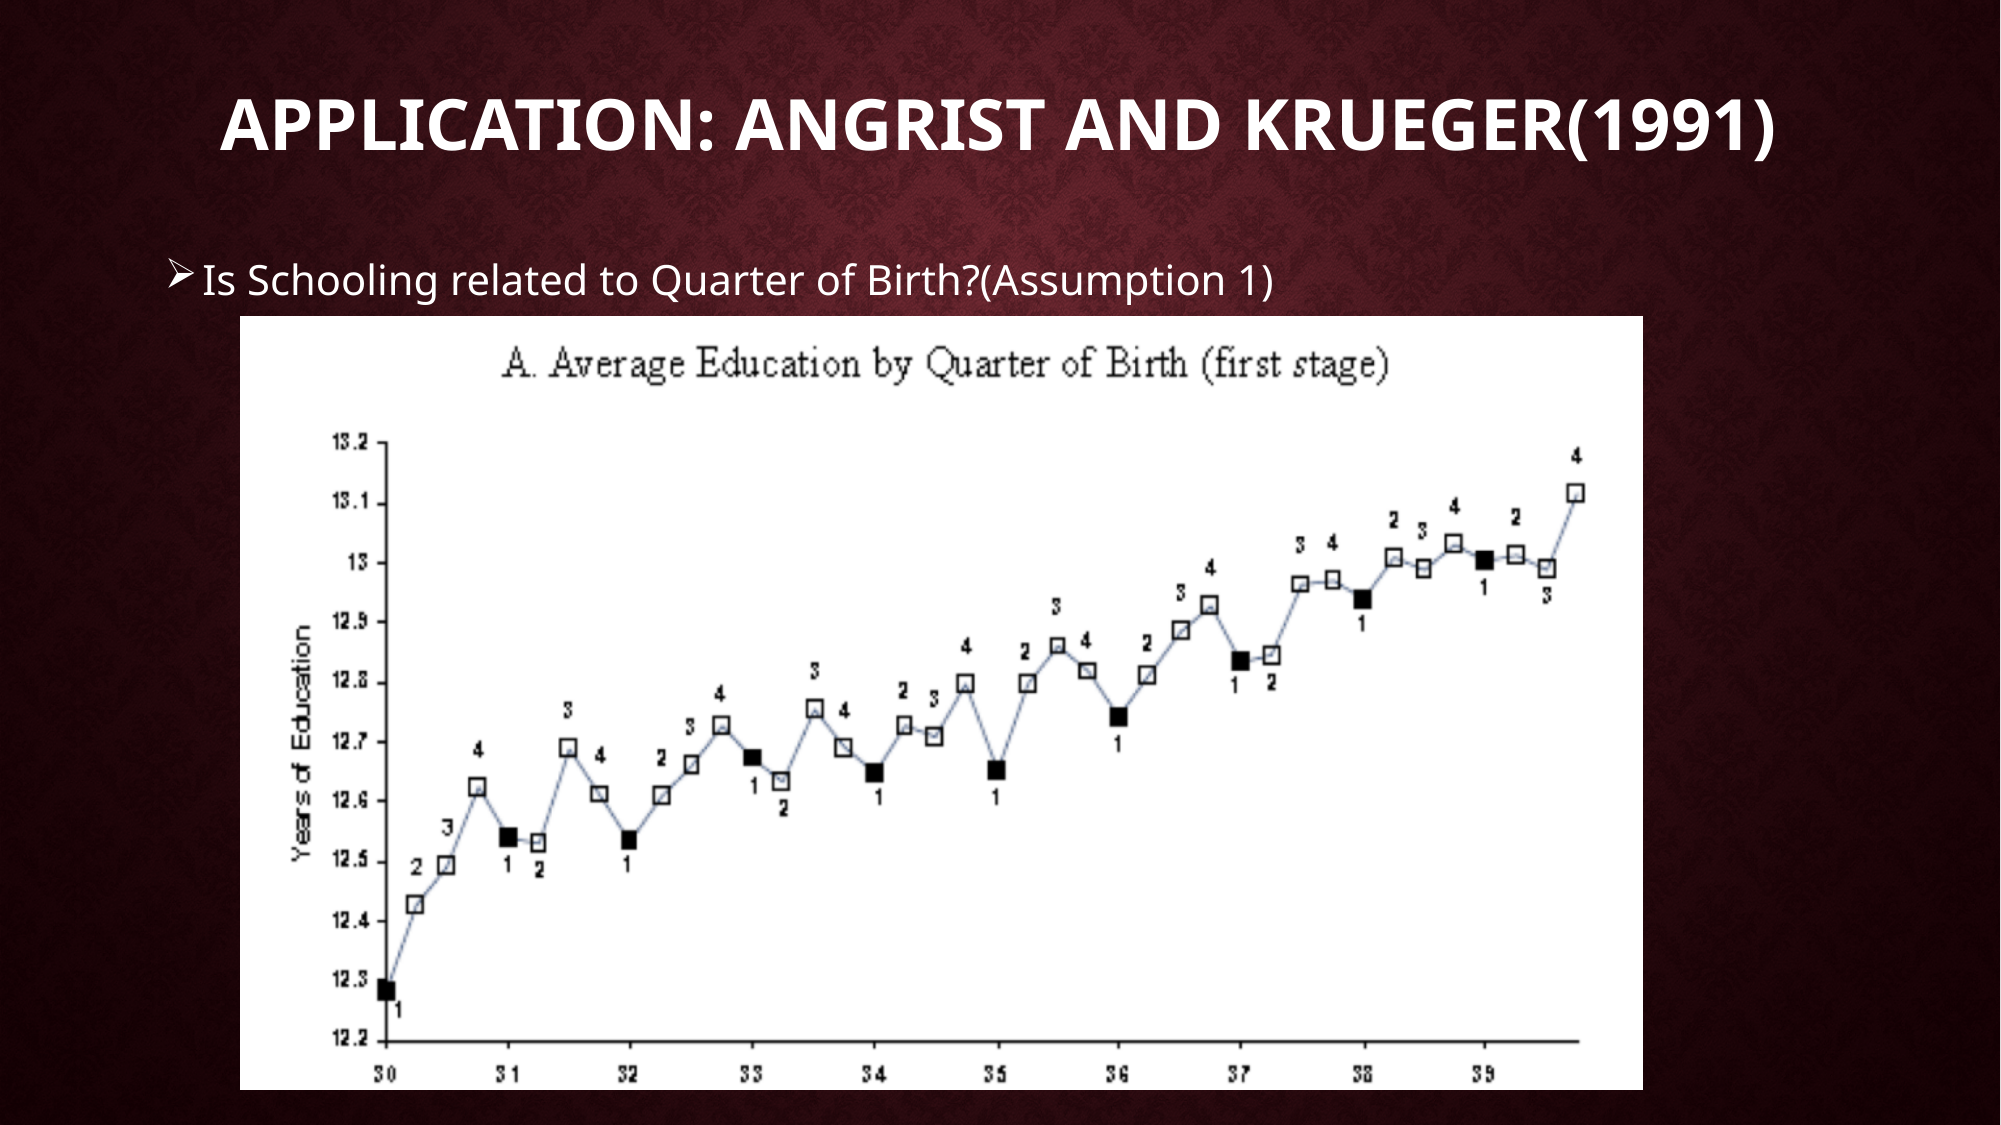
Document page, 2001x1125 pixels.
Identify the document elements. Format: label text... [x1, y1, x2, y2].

title Application: Angrist and Krueger(1991) [149, 18, 1849, 236]
list Is Schooling related to Quarter of Birth?(Assumption 1) [149, 236, 1849, 1069]
picture [239, 315, 1643, 1091]
